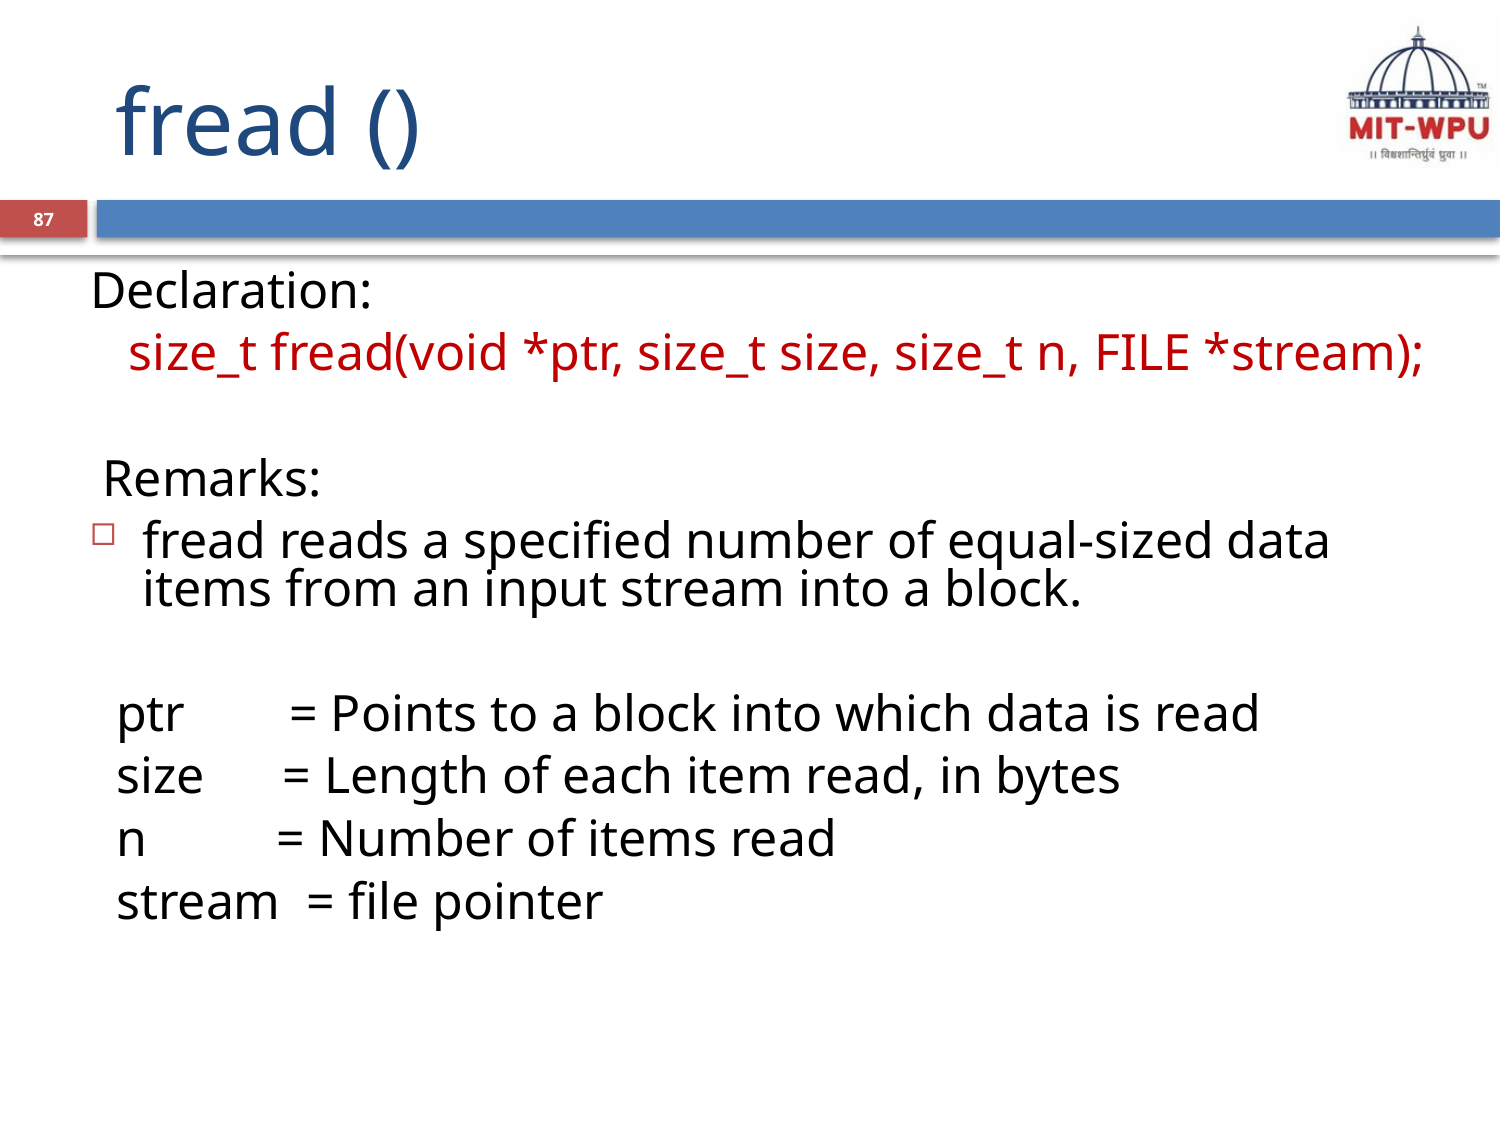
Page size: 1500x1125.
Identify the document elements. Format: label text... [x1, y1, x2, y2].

list Declaration: size_t fread(void *ptr, size_t size, size_t n, FILE *stream); Remarks: fread reads a specified number of equal-sized data items from an input stream into a block. ptr = Points to a block into which data is read size = Length of each item read, in bytes n = Number of items read stream = file pointer [75, 262, 1463, 1063]
slide_number 87 [0, 200, 88, 241]
picture [1337, 12, 1500, 175]
title fread () [100, 37, 1438, 200]
